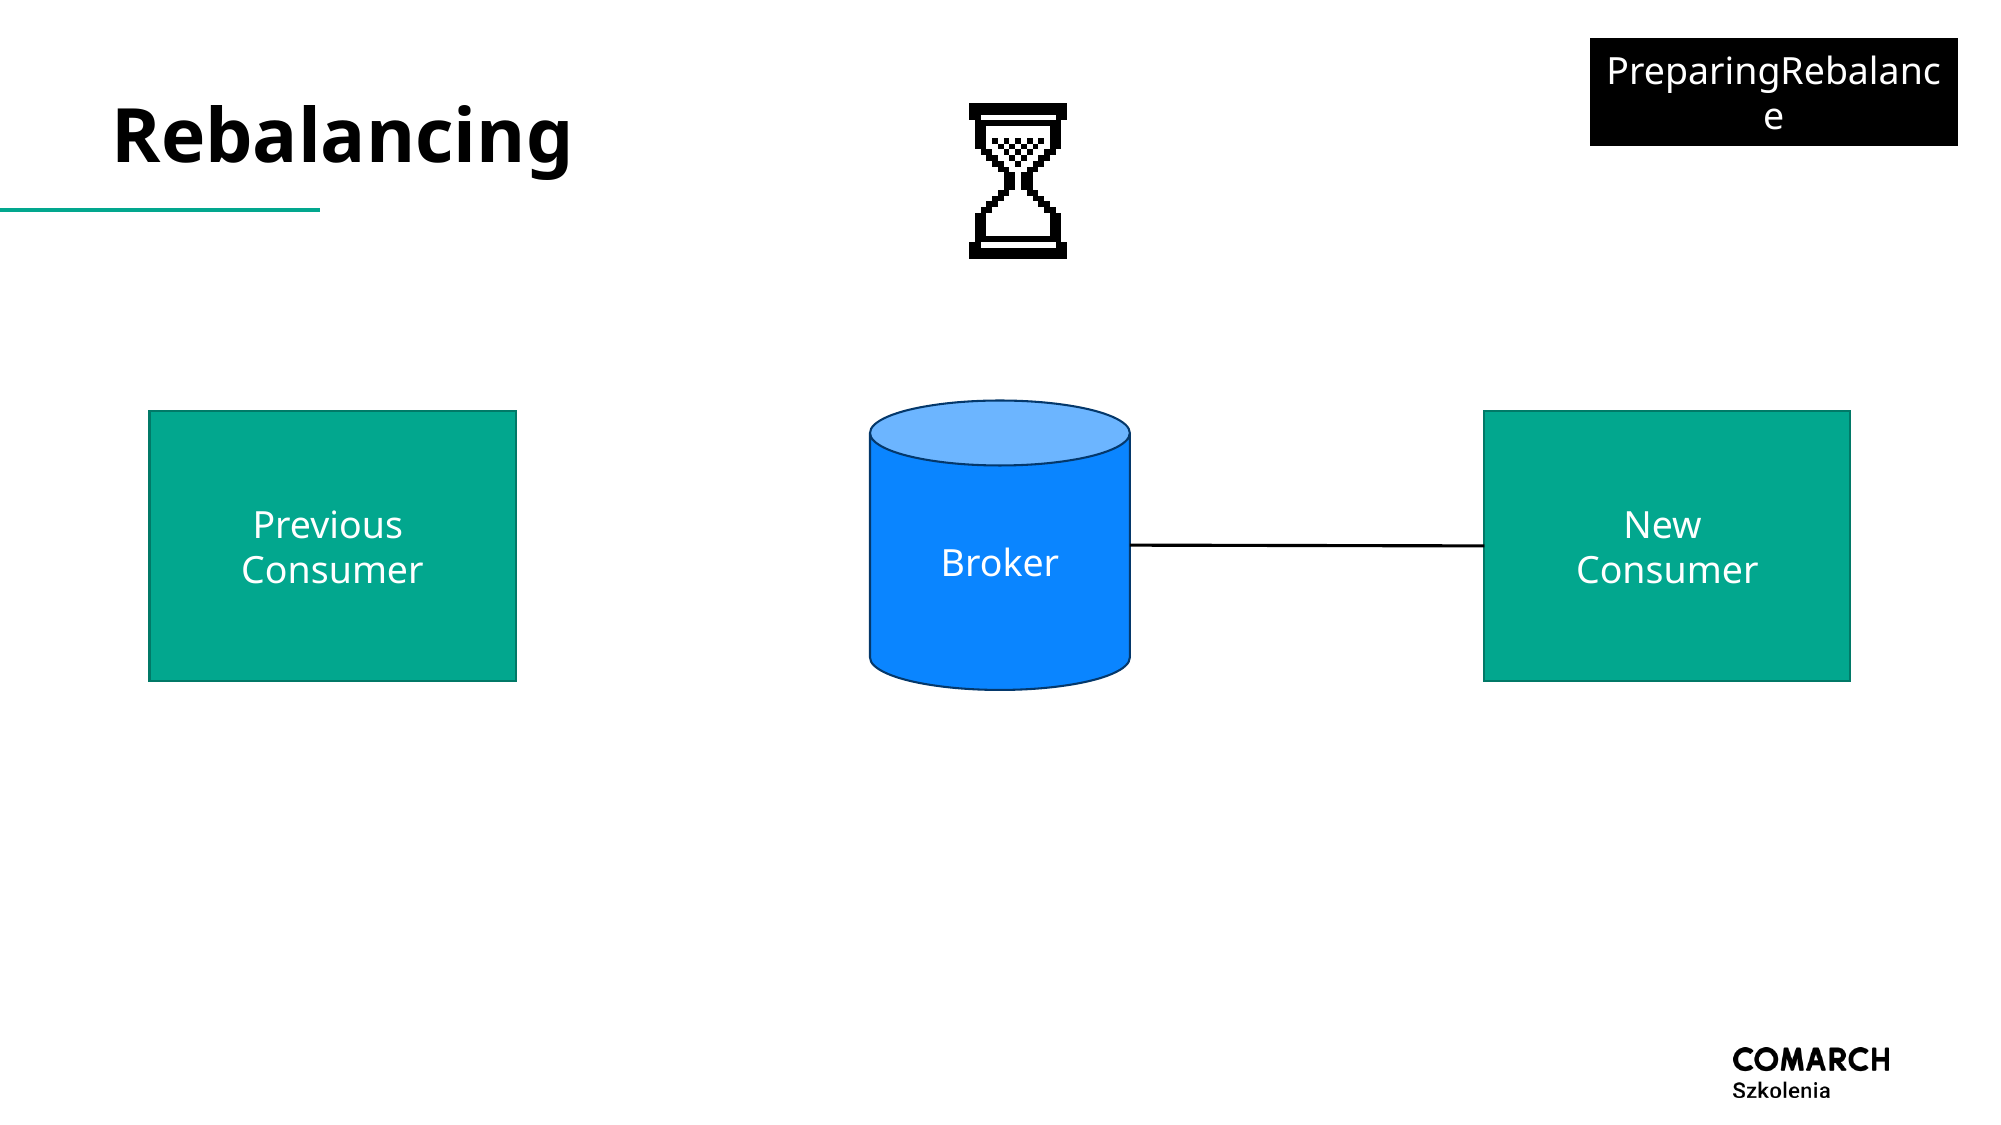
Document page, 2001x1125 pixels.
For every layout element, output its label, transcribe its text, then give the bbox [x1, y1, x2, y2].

text_box Previous Consumer [149, 410, 516, 682]
text_box [870, 400, 1130, 465]
text_box New Consumer [1484, 410, 1851, 682]
title Rebalancing [111, 0, 1889, 185]
picture [928, 91, 1114, 277]
text_box Broker [870, 400, 1130, 690]
text_box PreparingRebalance [1590, 39, 1957, 146]
picture [1733, 1047, 1889, 1098]
